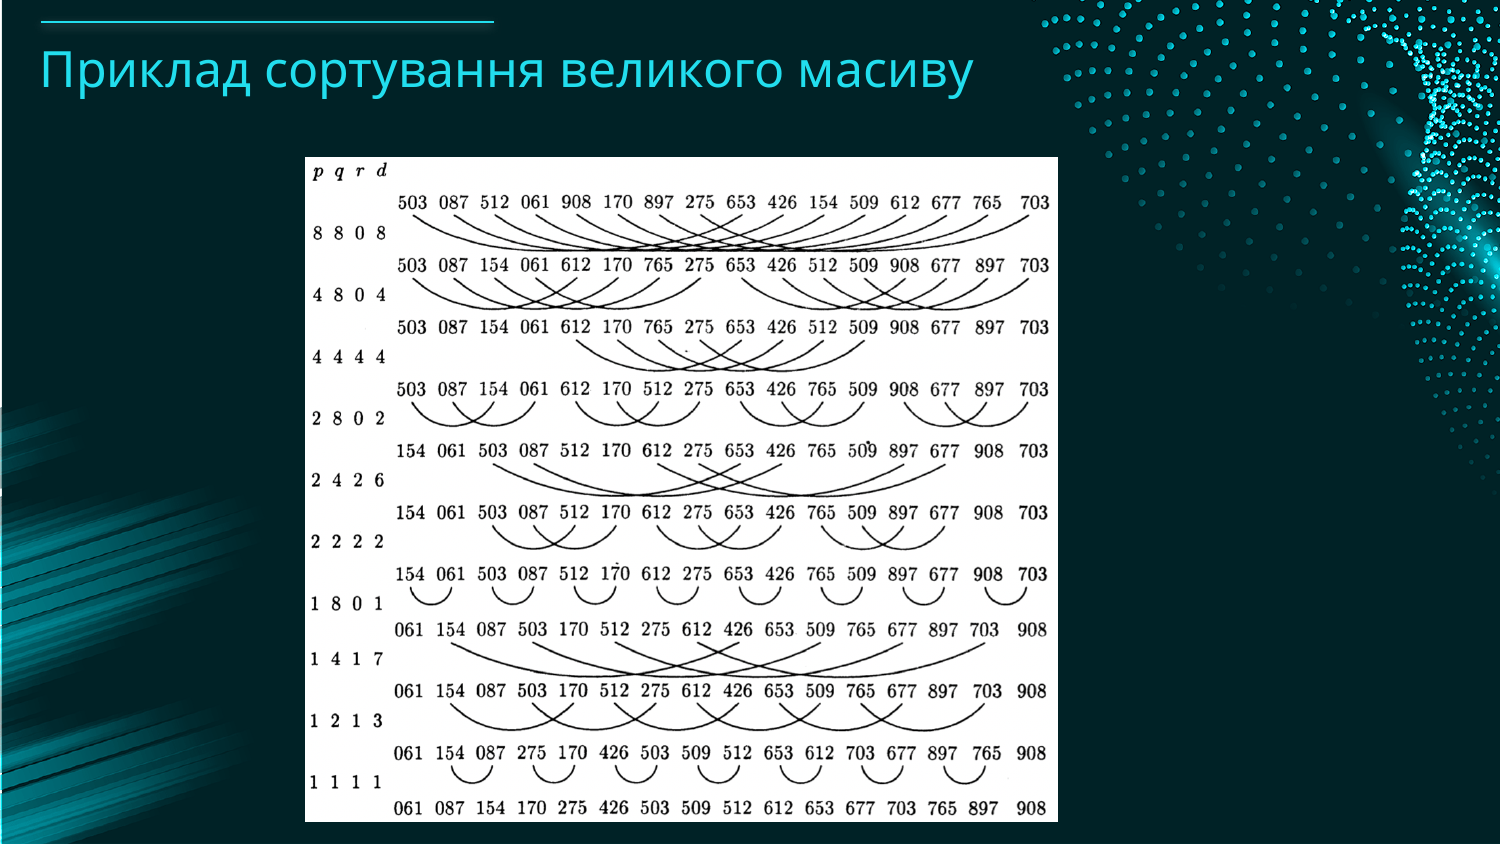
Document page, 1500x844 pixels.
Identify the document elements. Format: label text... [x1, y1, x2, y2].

title Приклад сортування великого масиву [24, 22, 1095, 152]
picture [0, 0, 1500, 844]
